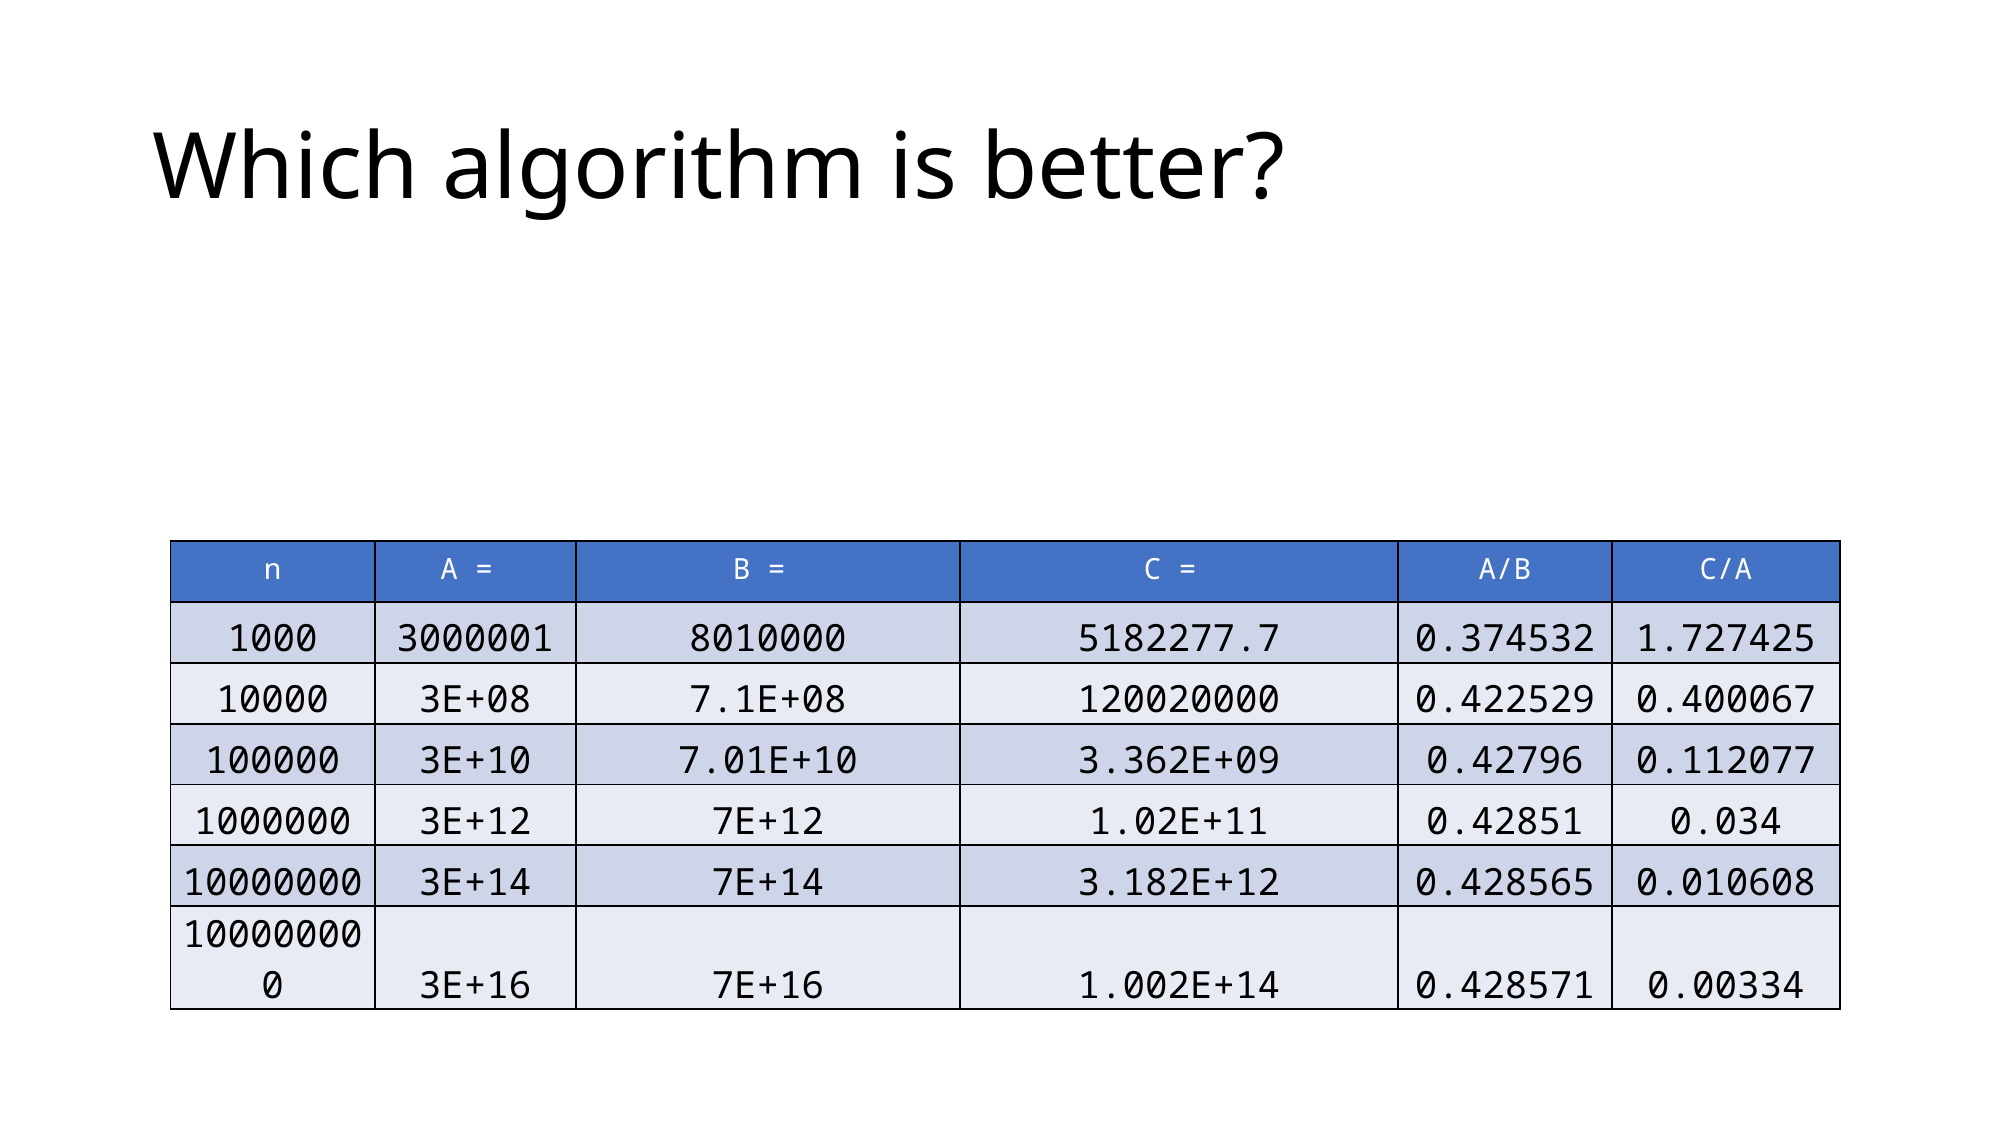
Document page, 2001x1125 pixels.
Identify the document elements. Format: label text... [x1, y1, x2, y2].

title Which algorithm is better? [137, 59, 1863, 278]
